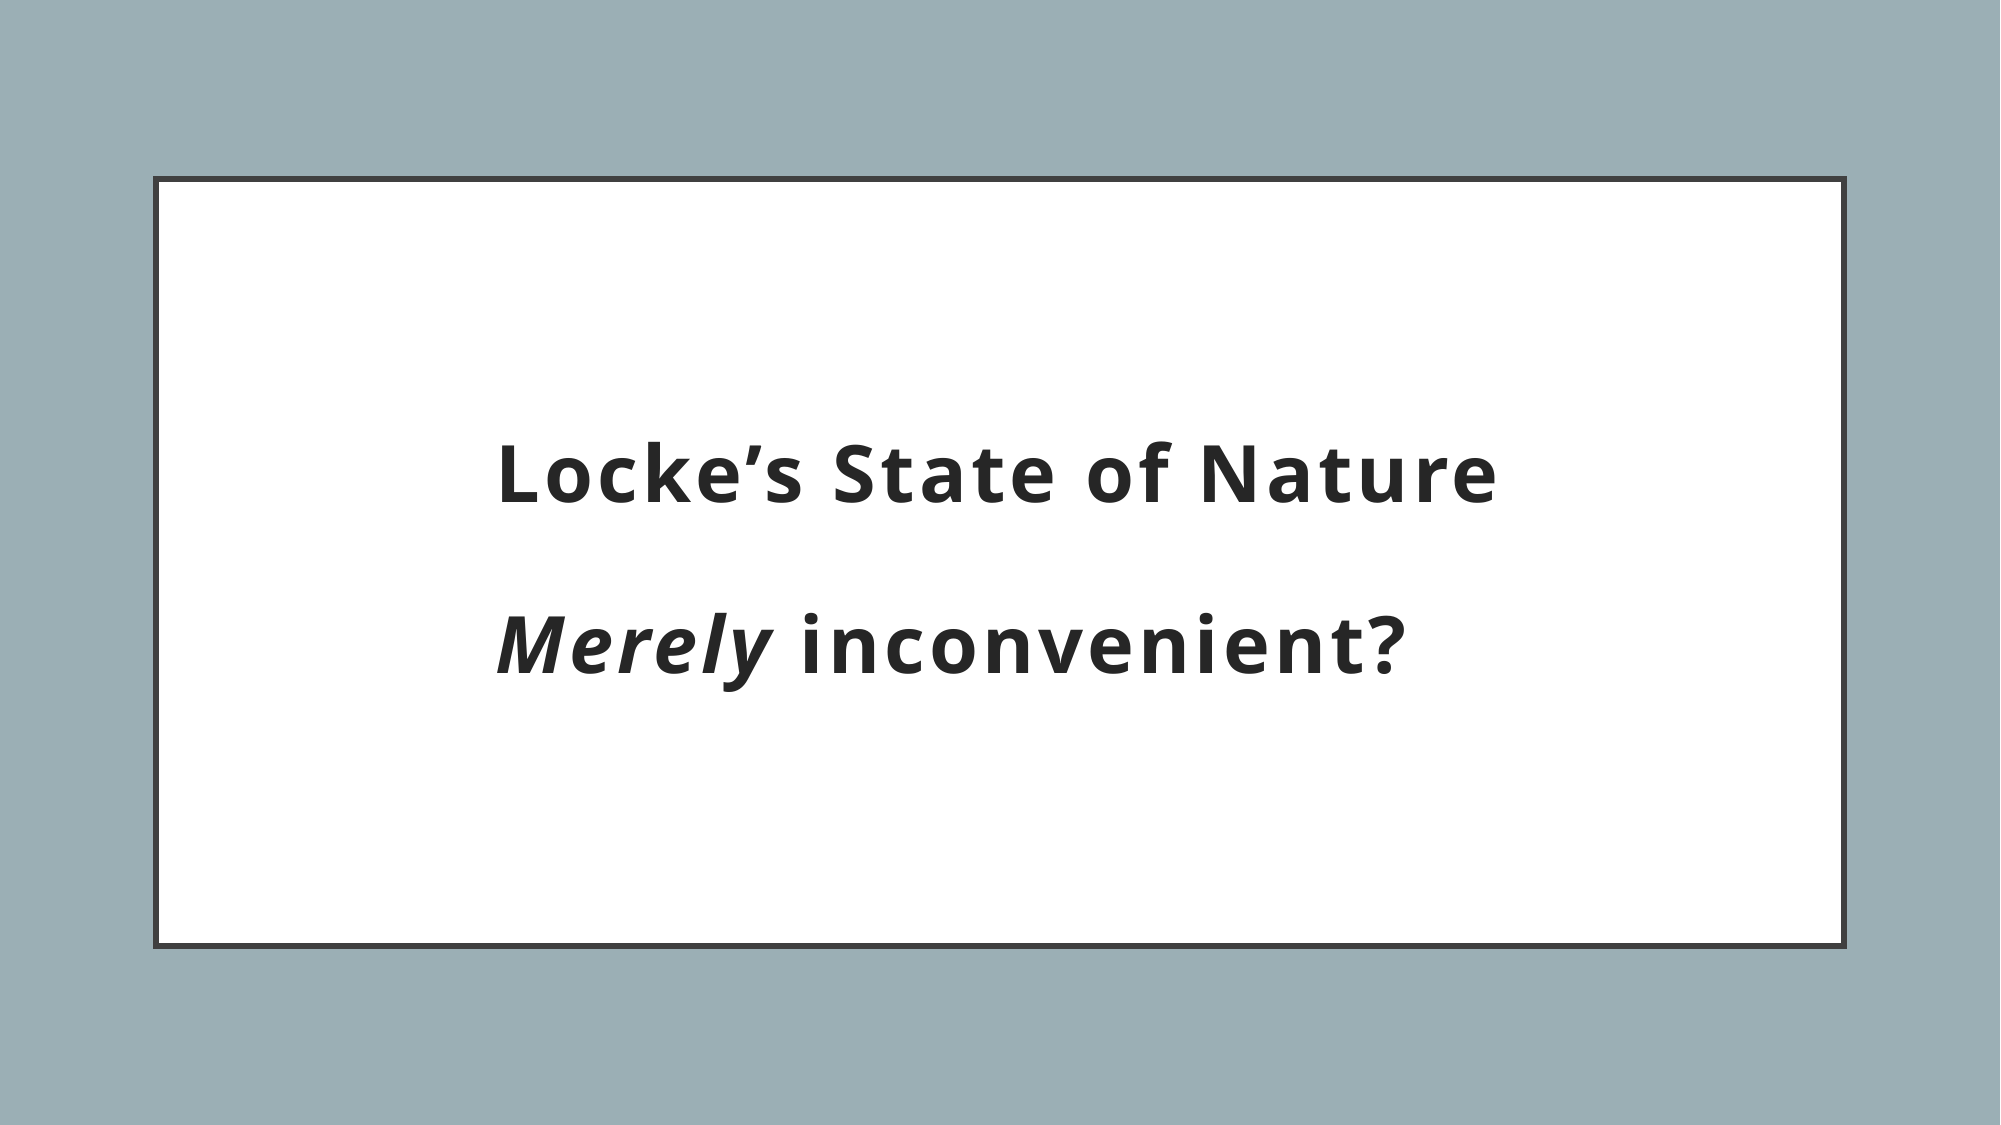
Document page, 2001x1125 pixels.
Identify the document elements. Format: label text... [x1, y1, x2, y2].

title Locke’s State of Nature Merely inconvenient? [153, 176, 1847, 949]
